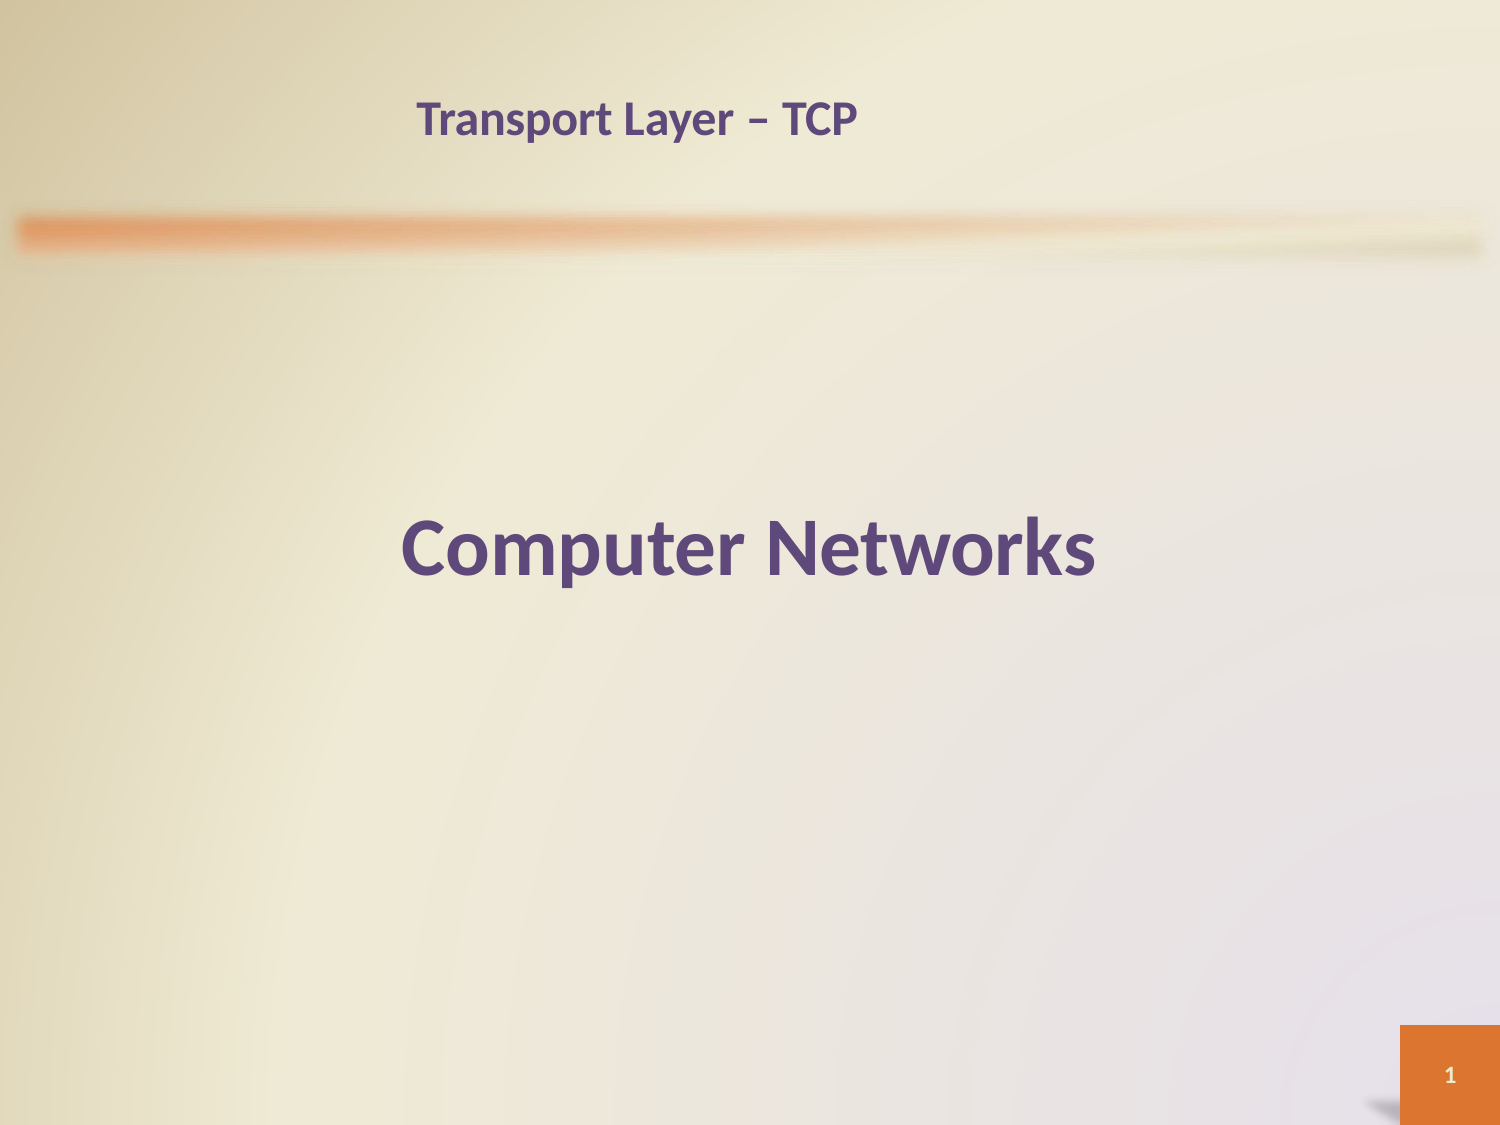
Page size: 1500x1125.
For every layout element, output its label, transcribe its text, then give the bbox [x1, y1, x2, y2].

title Transport Layer – TCP [414, 83, 1086, 274]
text_box Computer Networks [399, 490, 1102, 593]
picture [0, 0, 1500, 1125]
text_box 1 [1441, 1056, 1459, 1089]
